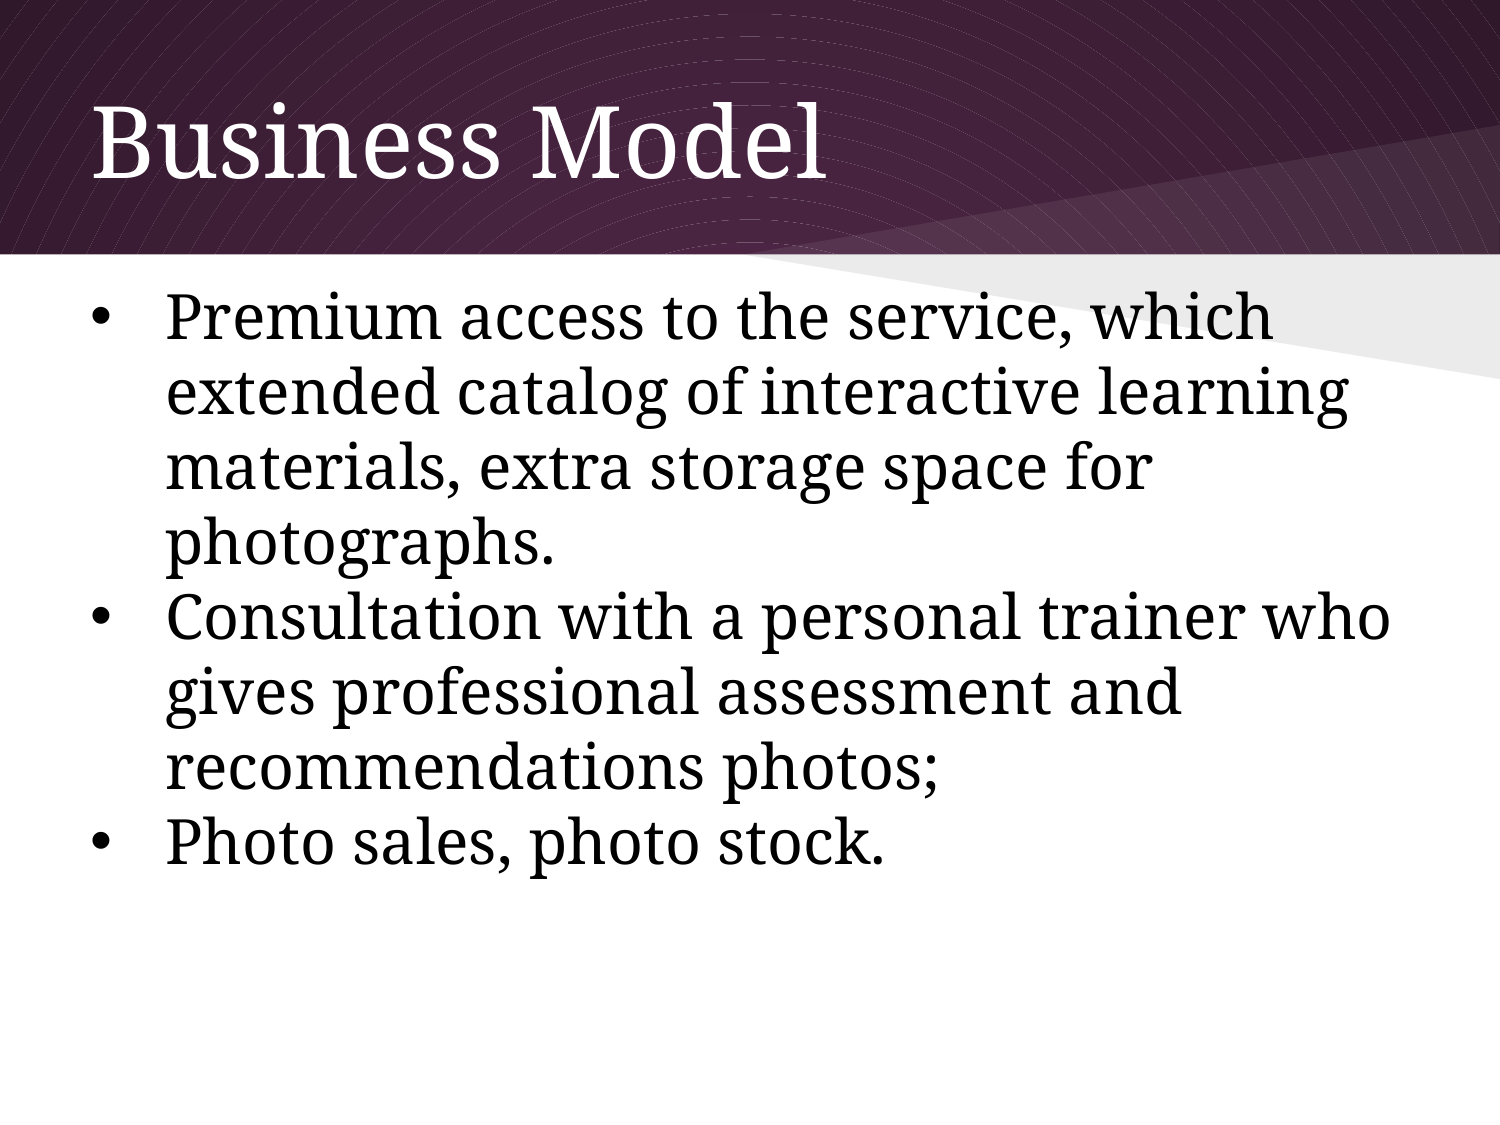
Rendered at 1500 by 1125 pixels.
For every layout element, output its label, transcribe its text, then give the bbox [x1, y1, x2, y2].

list Premium access to the service, which extended catalog of interactive learning materials, extra storage space for photographs. Consultation with a personal trainer who gives professional assessment and recommendations photos; Photo sales, photo stock. [75, 262, 1425, 1078]
title Business Model [75, 45, 1425, 233]
